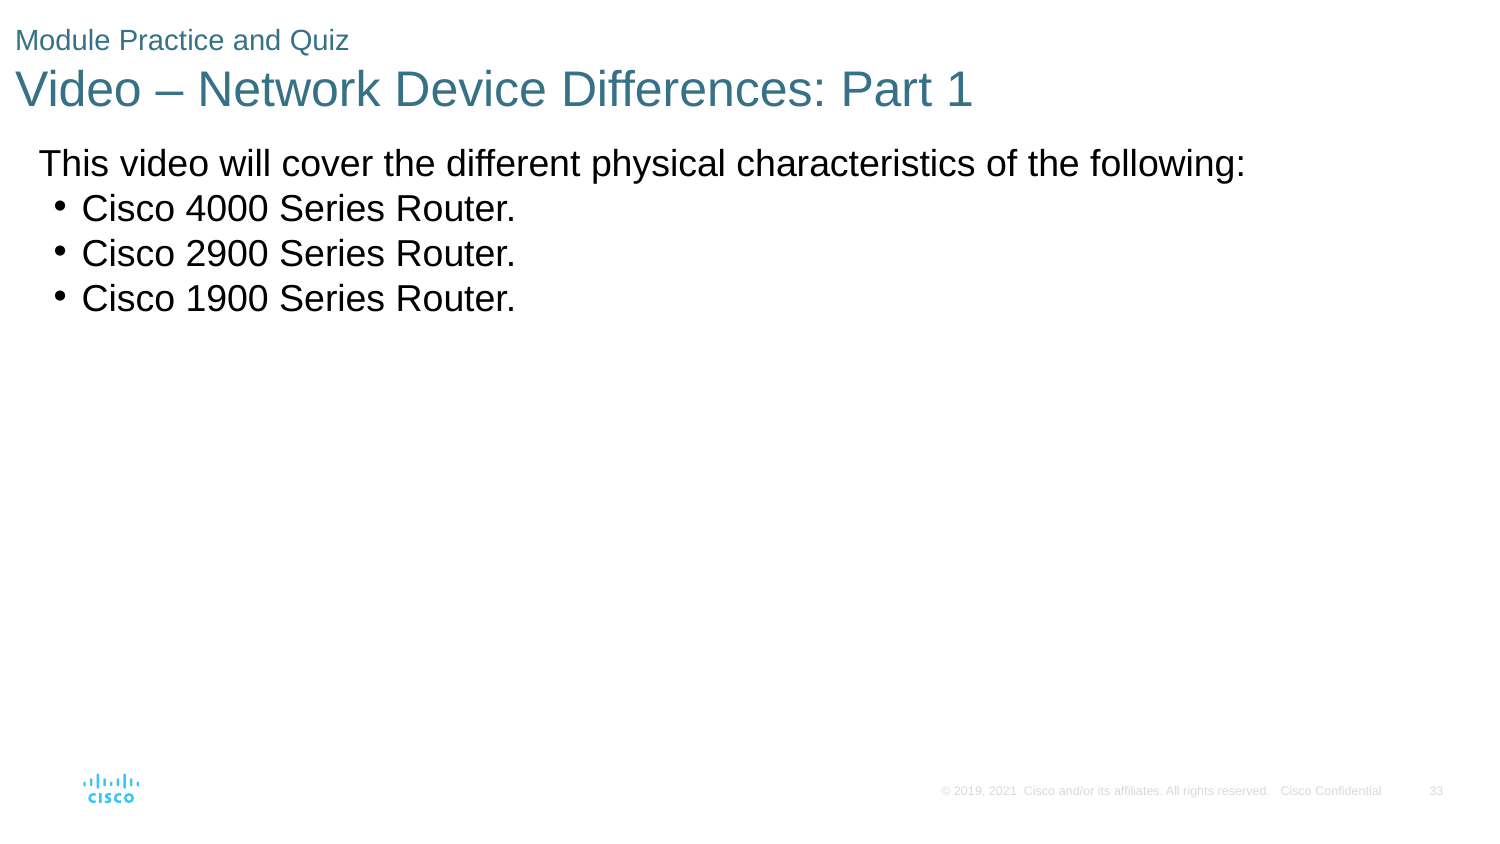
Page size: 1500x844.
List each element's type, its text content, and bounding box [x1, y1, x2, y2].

list This video will cover the different physical characteristics of the following: Cisco 4000 Series Router. Cisco 2900 Series Router. Cisco 1900 Series Router. [23, 131, 1476, 813]
title Module Practice and Quiz Video – Network Device Differences: Part 1 [0, 6, 1500, 131]
